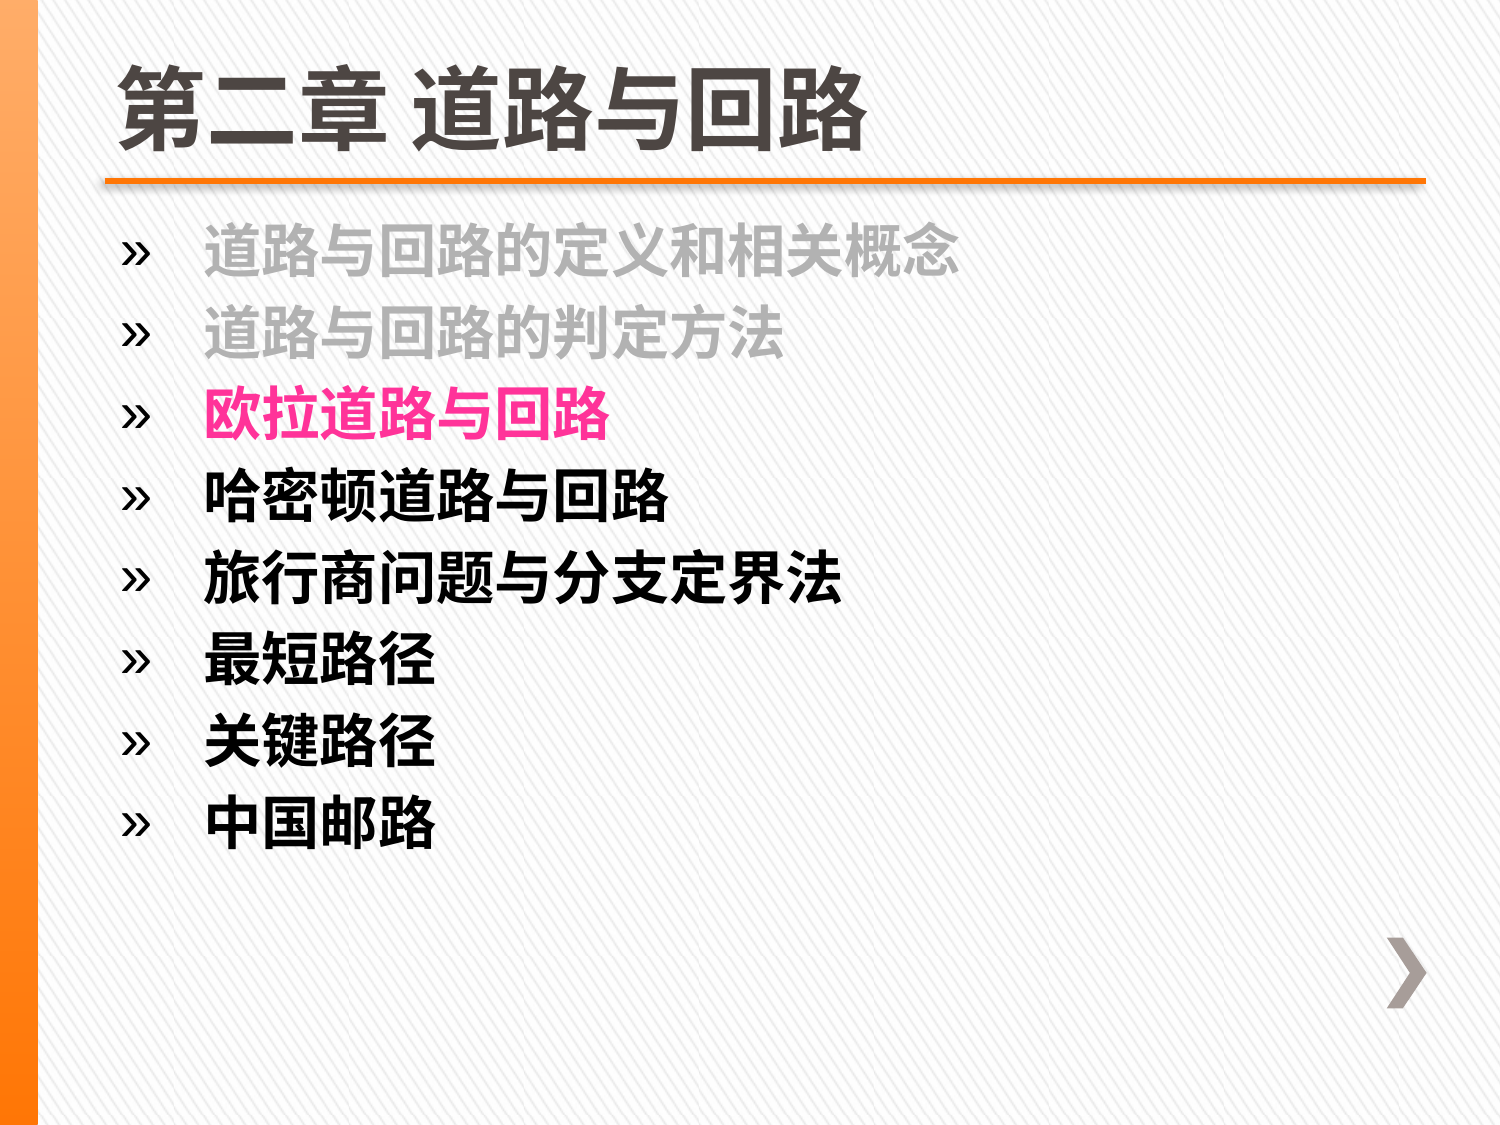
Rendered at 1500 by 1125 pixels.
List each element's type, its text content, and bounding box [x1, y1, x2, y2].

list 道路与回路的定义和相关概念 道路与回路的判定方法 欧拉道路与回路 哈密顿道路与回路 旅行商问题与分支定界法 最短路径 关键路径 中国邮路 [104, 206, 1422, 1062]
title 第二章 道路与回路 [99, 0, 1422, 170]
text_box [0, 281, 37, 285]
